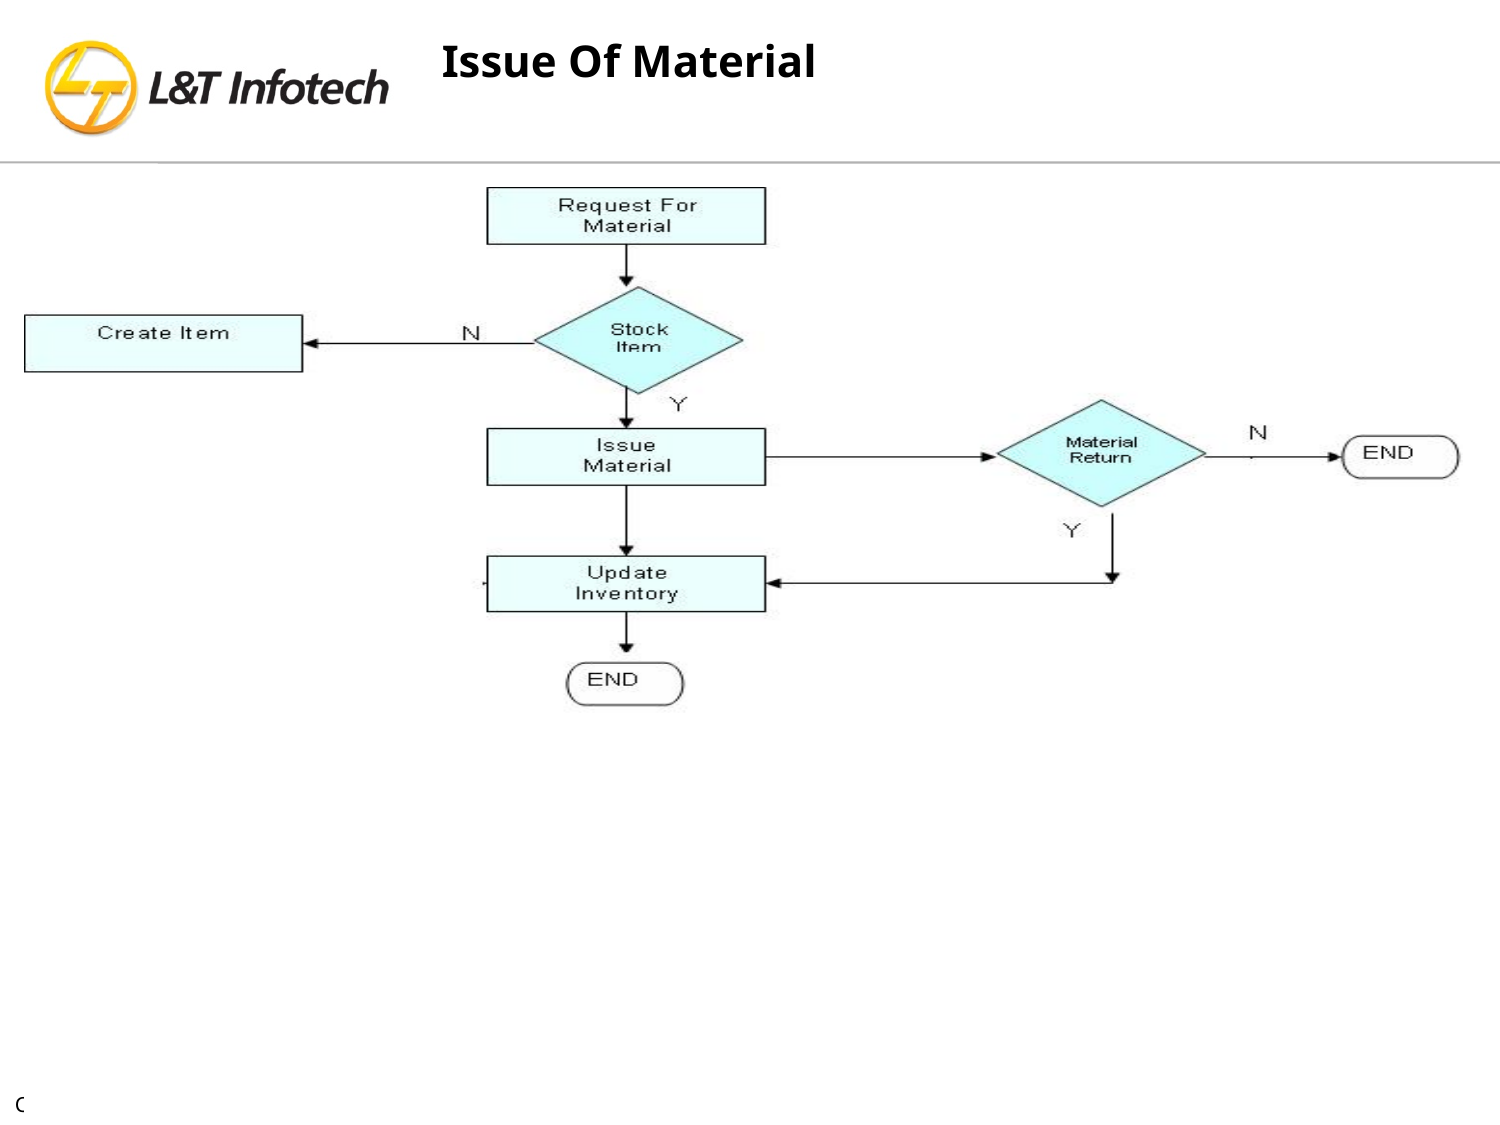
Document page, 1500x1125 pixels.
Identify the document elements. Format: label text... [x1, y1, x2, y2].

picture [24, 187, 1463, 1125]
text_box Issue Of Material [427, 26, 1359, 152]
picture [36, 33, 400, 144]
